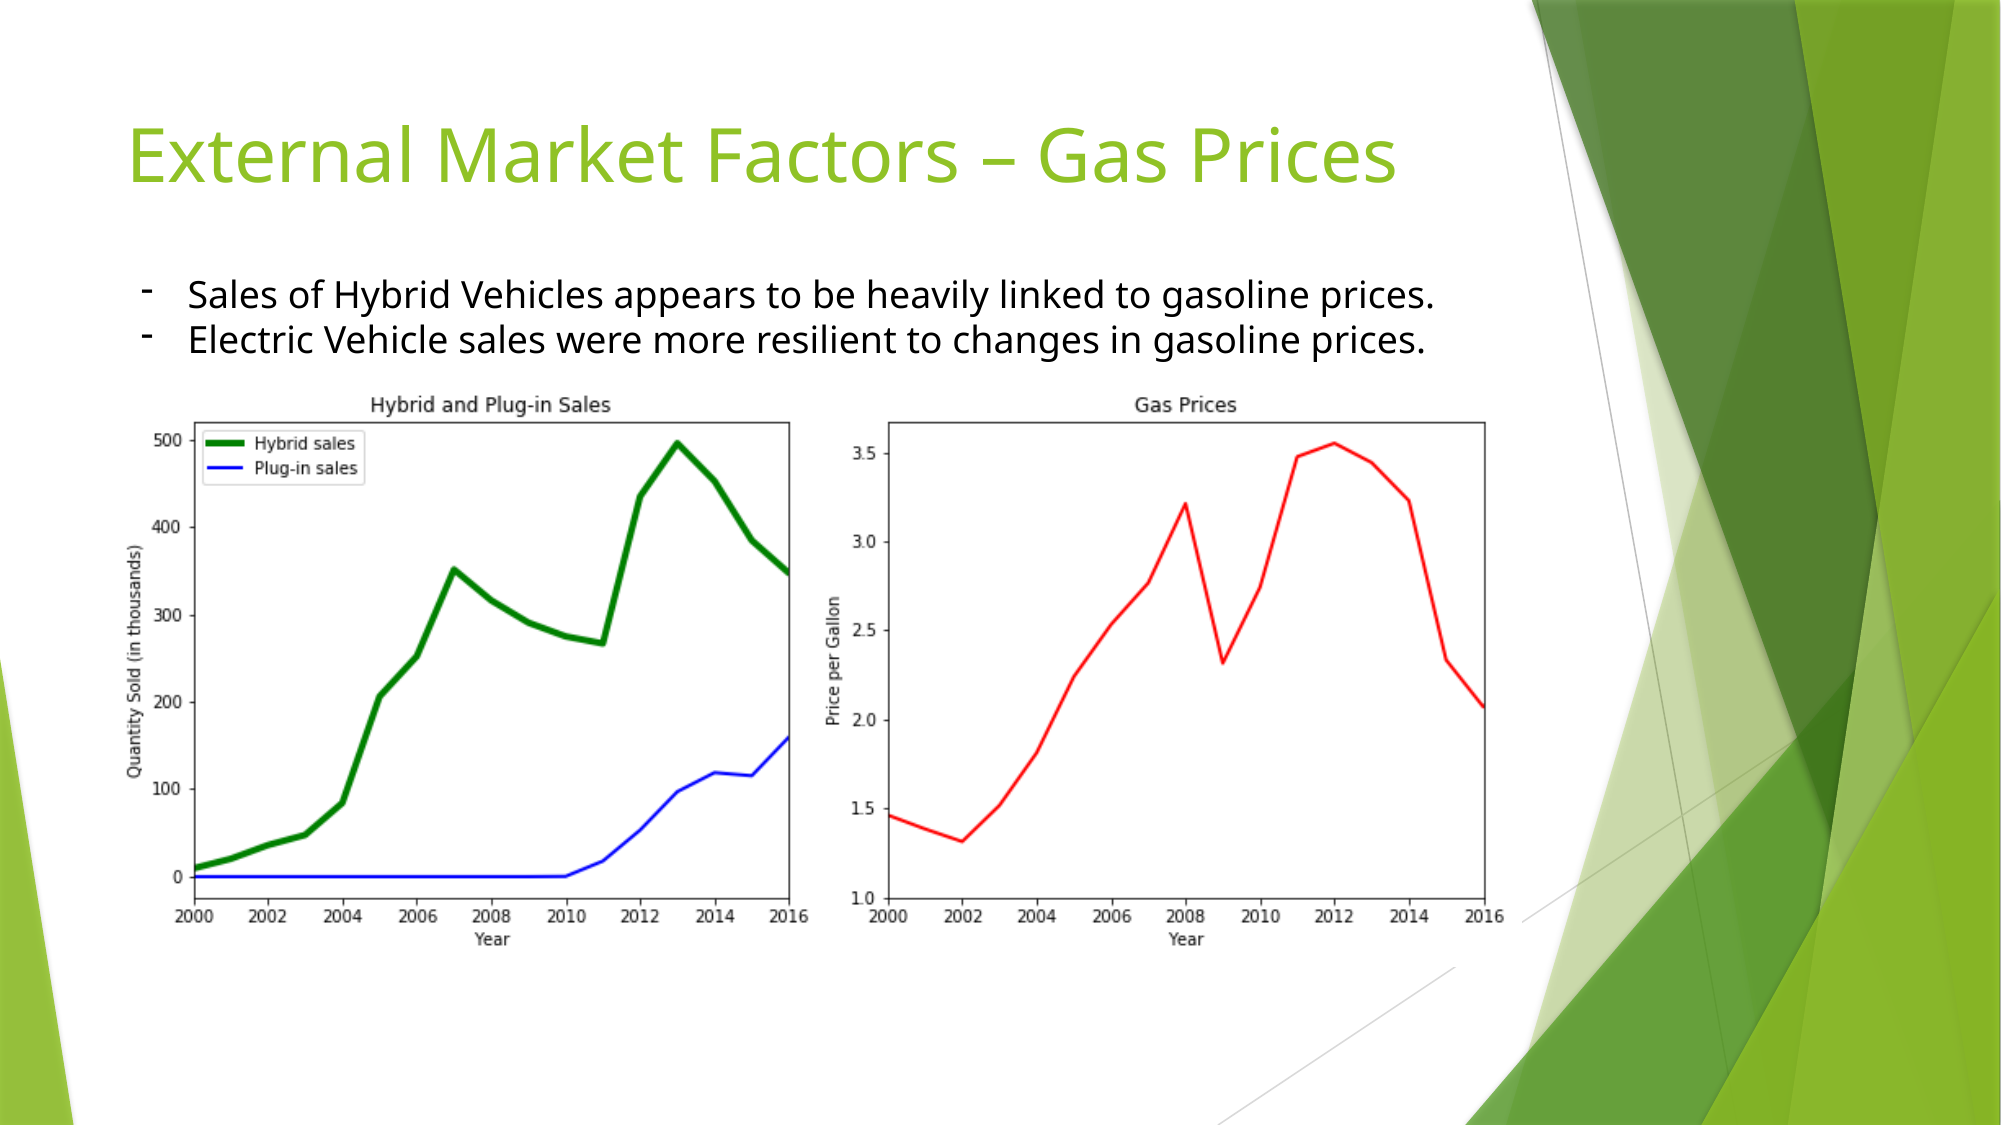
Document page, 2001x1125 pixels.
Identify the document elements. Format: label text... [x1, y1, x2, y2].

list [110, 378, 1522, 968]
title External Market Factors – Gas Prices [111, 99, 1522, 317]
text_box Sales of Hybrid Vehicles appears to be heavily linked to gasoline prices. Electric Vehicle sales were more resilient to changes in gasoline prices. [126, 263, 1507, 369]
